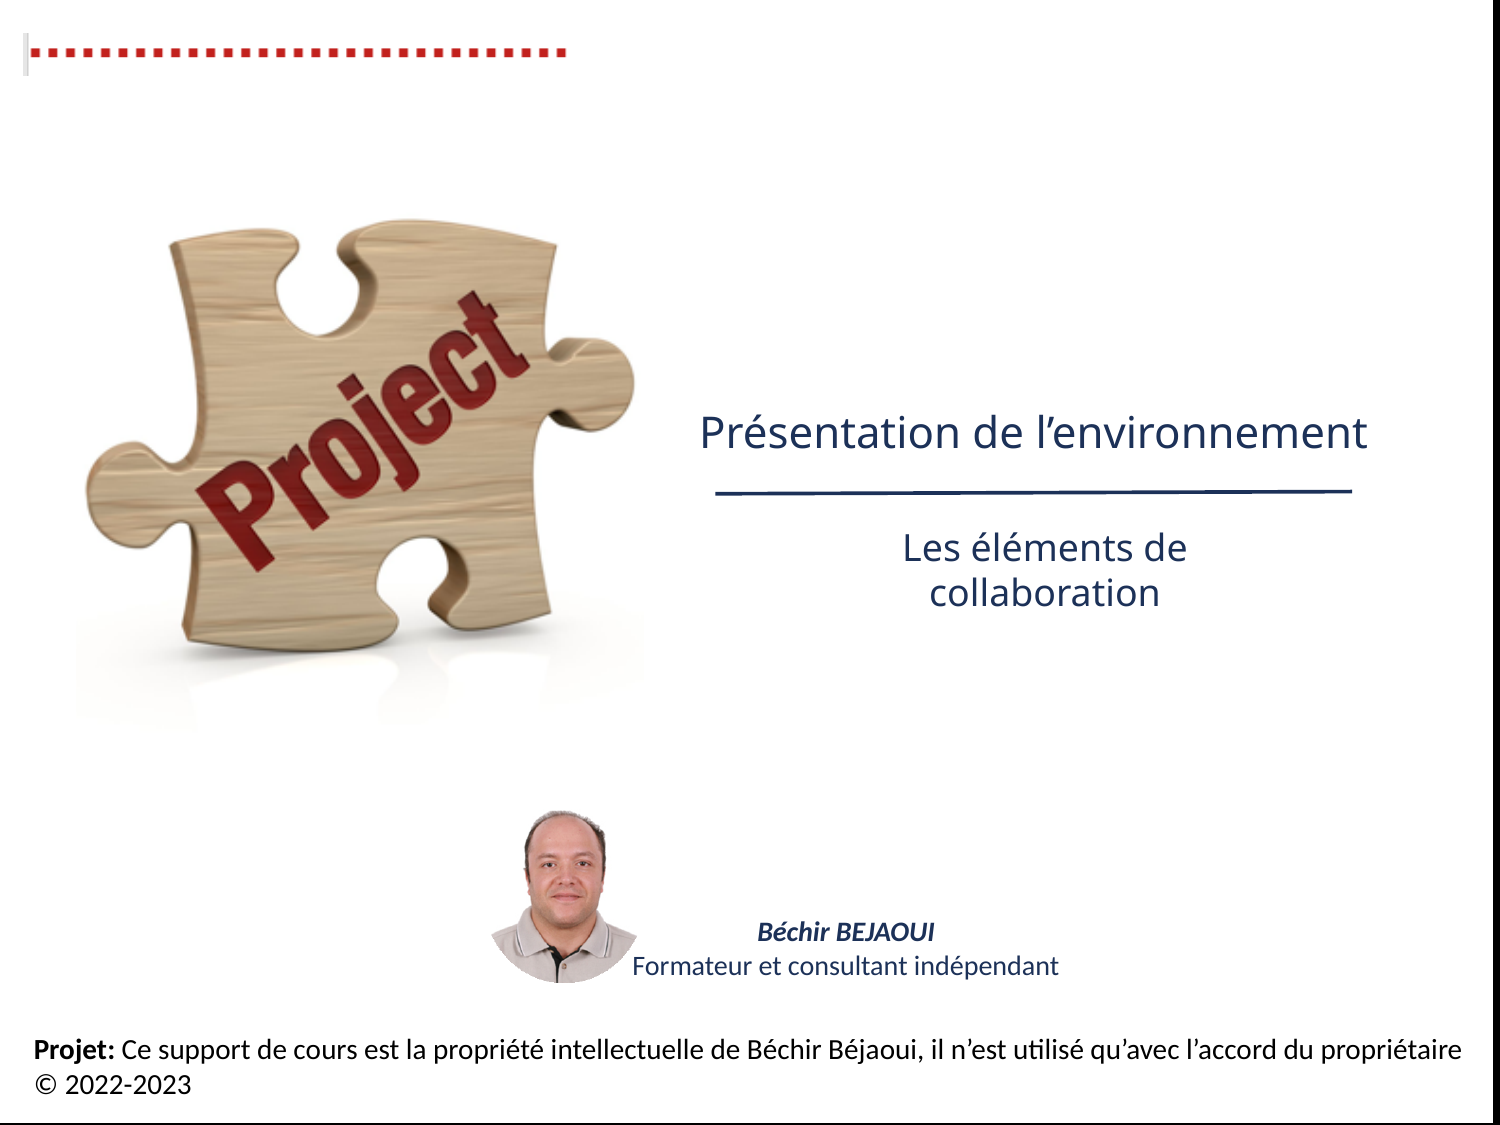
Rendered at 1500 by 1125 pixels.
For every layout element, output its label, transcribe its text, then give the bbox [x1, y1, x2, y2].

text_box Présentation de l’environnement [684, 397, 1384, 465]
text_box Béchir BEJAOUI Formateur et consultant indépendant [667, 906, 1111, 989]
text_box Les éléments de collaboration [798, 516, 1293, 621]
picture [23, 33, 585, 76]
picture [76, 185, 644, 754]
picture [471, 803, 663, 995]
